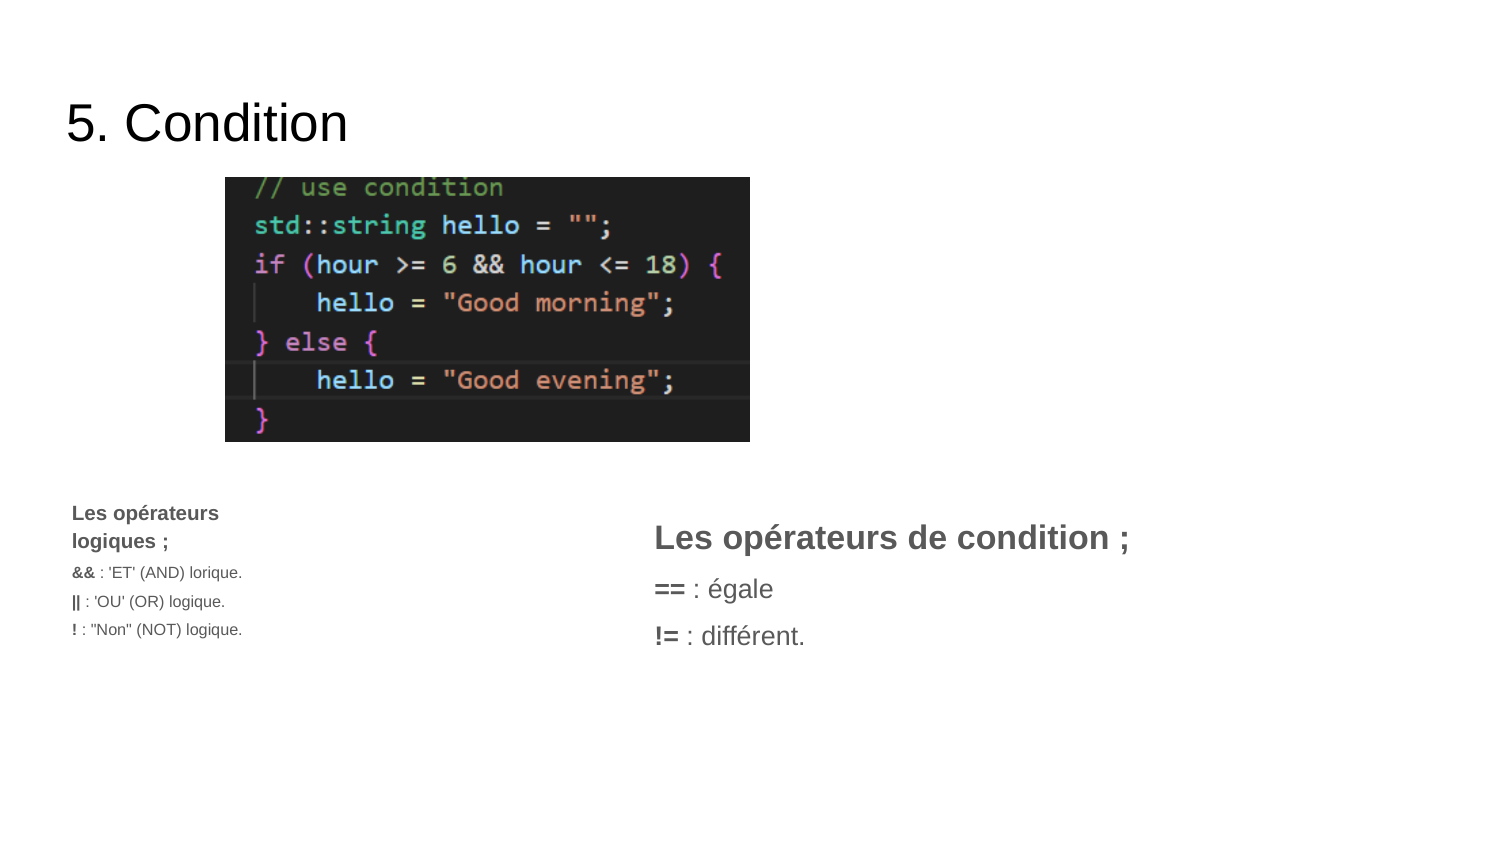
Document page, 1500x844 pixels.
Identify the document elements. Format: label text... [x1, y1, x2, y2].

list Les opérateurs logiques ; && : 'ET' (AND) lorique. || : 'OU' (OR) logique. ! : "Non" (NOT) logique. [56, 481, 331, 656]
picture [225, 176, 751, 442]
list Les opérateurs de condition ; == : égale != : différent. [639, 493, 1421, 669]
title 5. Condition [51, 72, 1449, 167]
